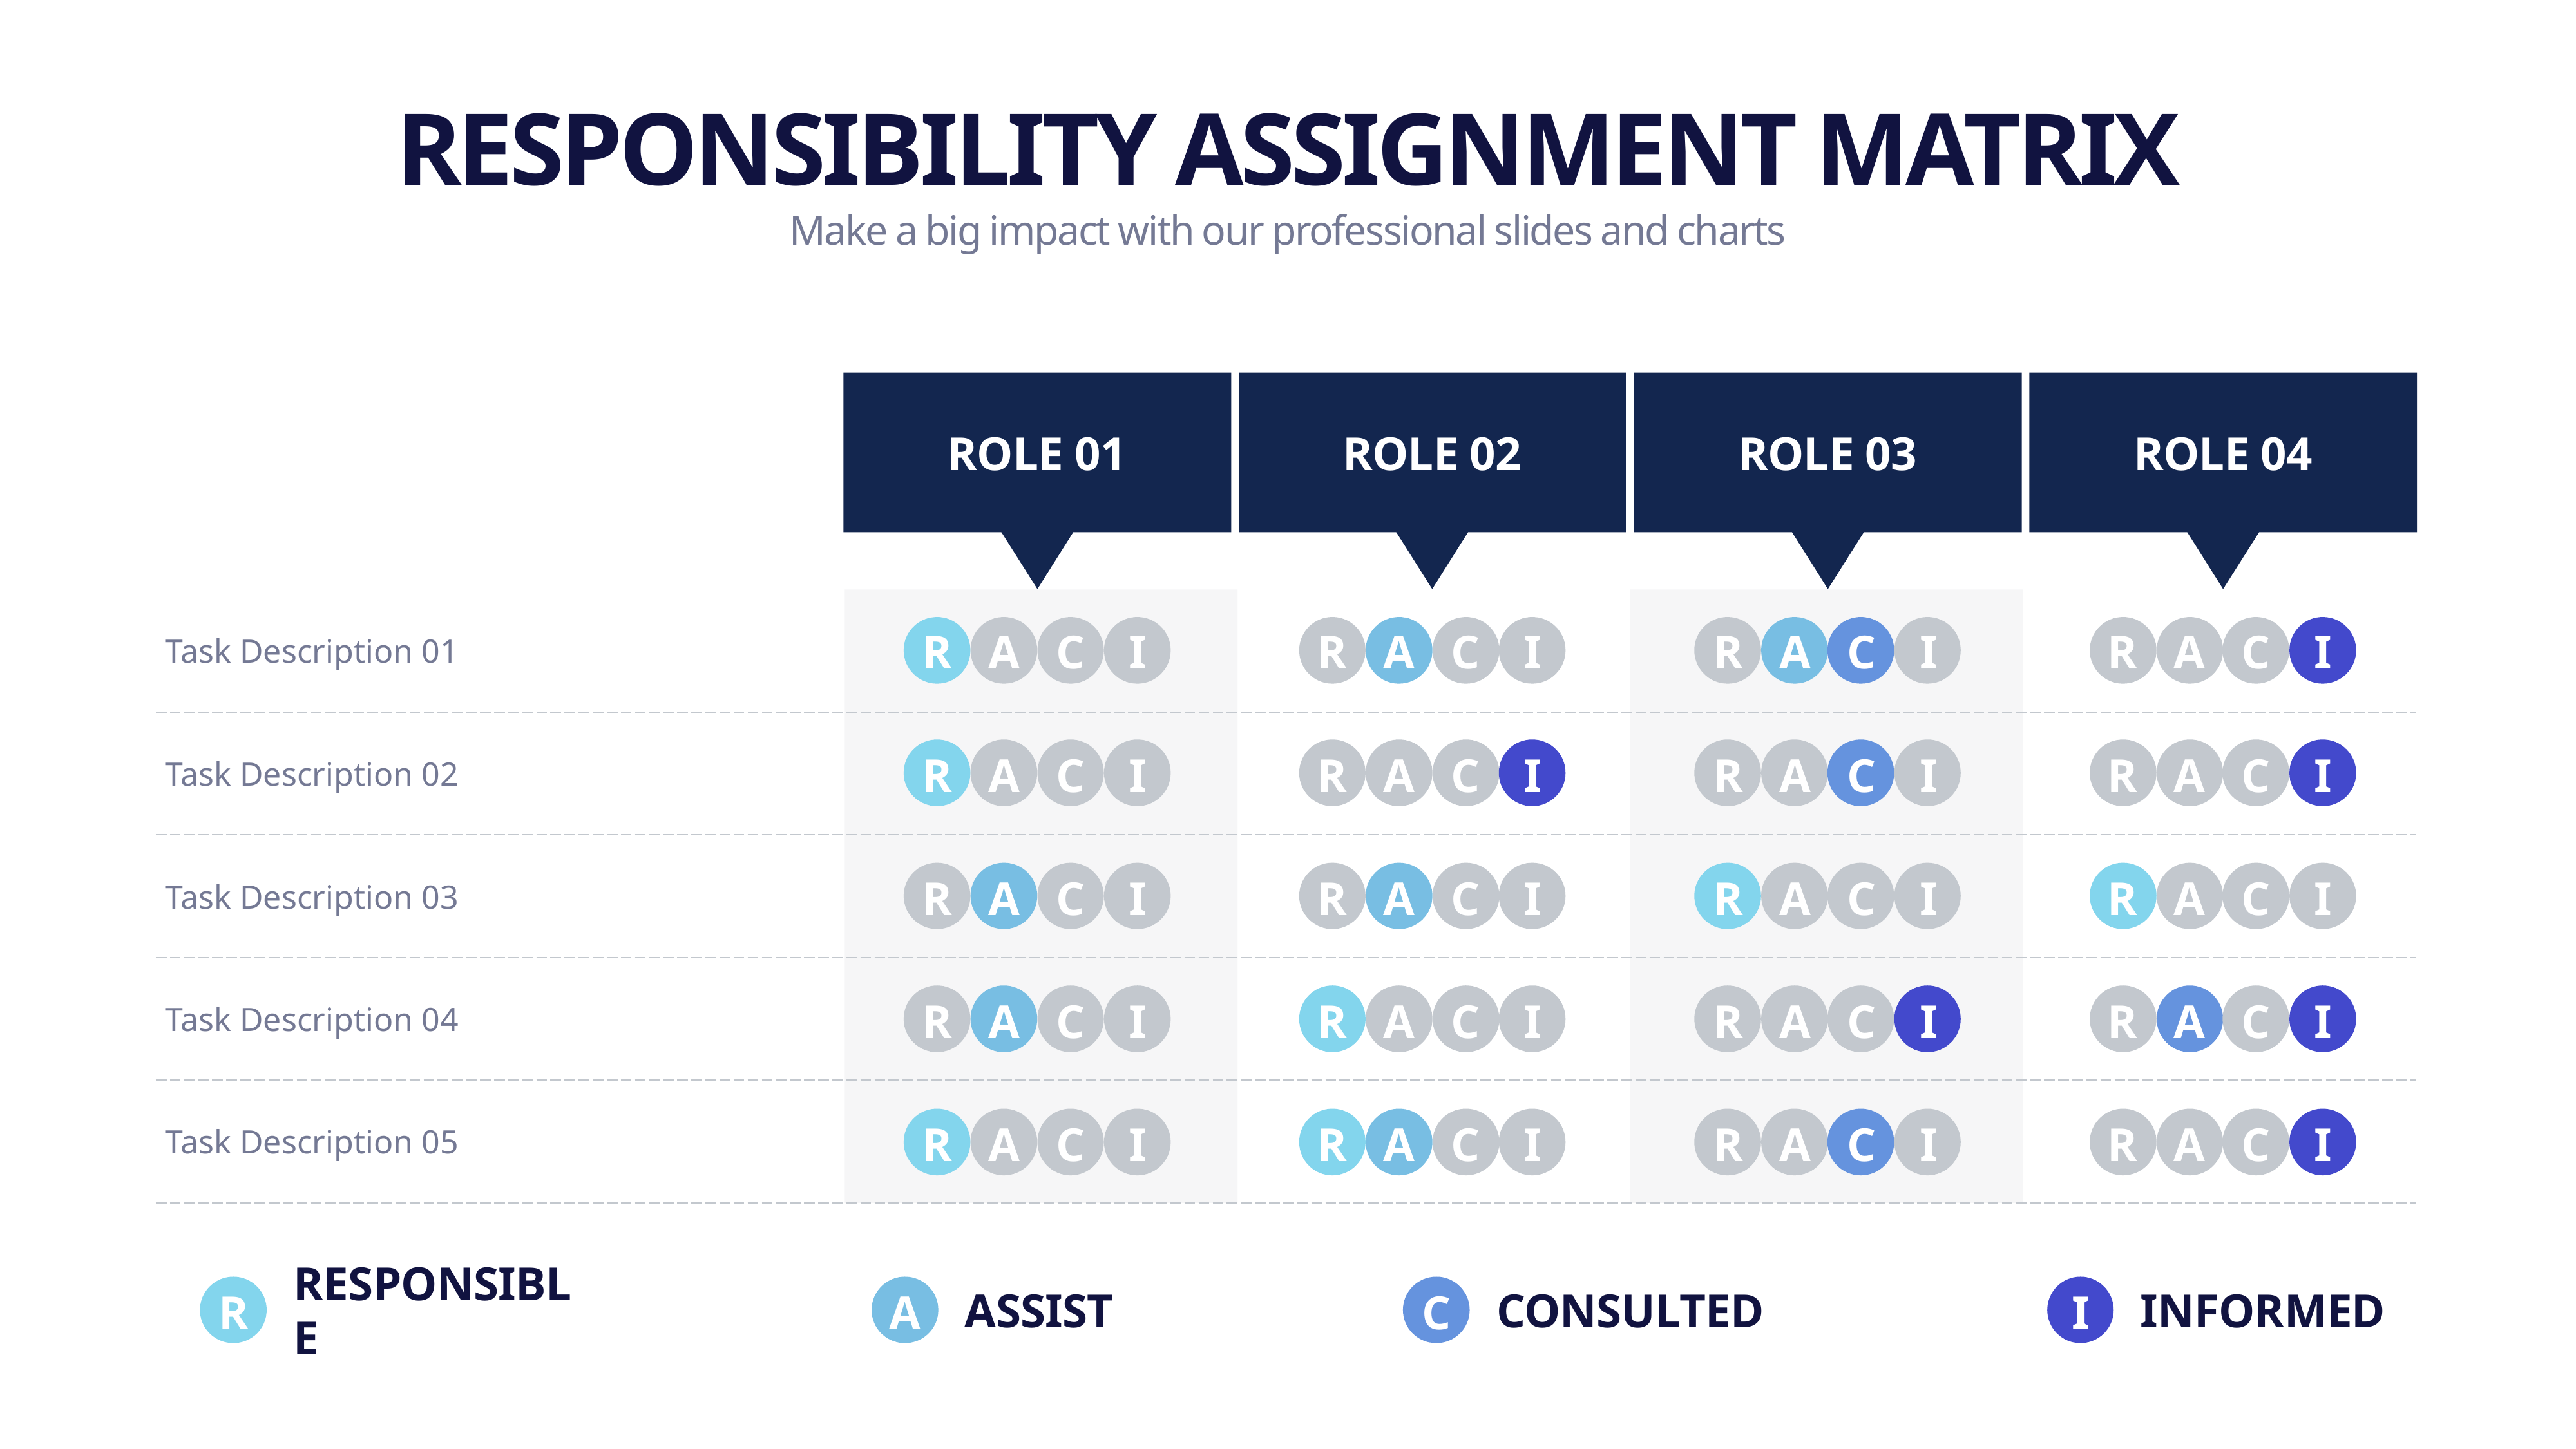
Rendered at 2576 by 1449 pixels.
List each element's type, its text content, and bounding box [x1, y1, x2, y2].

table_cell [844, 1080, 1237, 1203]
table_cell [1237, 958, 1630, 1080]
table_cell Task Description 02 [156, 712, 844, 835]
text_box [1299, 739, 1566, 807]
text_box CONSULTED [1487, 1277, 1782, 1341]
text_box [1402, 1276, 1470, 1344]
table_cell [1630, 1080, 2023, 1203]
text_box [903, 862, 1171, 930]
text_box ROLE 03 [1657, 420, 1998, 485]
table_cell [2023, 1080, 2416, 1203]
table_header Task Description 01 [156, 589, 844, 712]
table_header [844, 589, 1237, 712]
text_box [2029, 372, 2418, 589]
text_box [1299, 1108, 1566, 1176]
table_cell Task Description 03 [156, 835, 844, 958]
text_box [1694, 617, 1961, 684]
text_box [1299, 862, 1566, 930]
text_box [1694, 739, 1961, 807]
table_cell [1630, 835, 2023, 958]
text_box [903, 1108, 1171, 1176]
table_cell Task Description 04 [156, 958, 844, 1080]
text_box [2090, 985, 2356, 1053]
table_header [1630, 589, 2023, 712]
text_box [2090, 1108, 2356, 1176]
text_box [1239, 372, 1626, 589]
table_cell [1630, 958, 2023, 1080]
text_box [1694, 862, 1961, 930]
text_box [2090, 862, 2356, 930]
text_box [903, 985, 1171, 1053]
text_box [903, 617, 1171, 684]
table_cell [1237, 835, 1630, 958]
text_box RESPONSIBILITY ASSIGNMENT MATRIX [160, 80, 2416, 200]
table_header [1237, 589, 1630, 712]
table_cell [844, 835, 1237, 958]
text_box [2090, 617, 2356, 684]
table_cell [844, 712, 1237, 835]
table_header [2023, 589, 2416, 712]
text_box ROLE 04 [2052, 420, 2394, 485]
text_box RESPONSIBLE [284, 1249, 606, 1369]
text_box ROLE 01 [866, 420, 1208, 485]
table_cell [844, 958, 1237, 1080]
text_box ASSIST [955, 1277, 1141, 1341]
text_box ROLE 02 [1261, 420, 1603, 485]
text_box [1694, 985, 1961, 1053]
table_cell [1237, 1080, 1630, 1203]
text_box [1299, 985, 1566, 1053]
table_cell [2023, 835, 2416, 958]
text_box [2047, 1276, 2114, 1344]
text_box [903, 739, 1171, 807]
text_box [1694, 1108, 1961, 1176]
table_cell [2023, 712, 2416, 835]
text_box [200, 1276, 267, 1344]
table_cell [2023, 958, 2416, 1080]
table_cell [1237, 712, 1630, 835]
text_box INFORMED [2131, 1277, 2416, 1341]
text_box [2090, 739, 2356, 807]
table_cell Task Description 05 [156, 1080, 844, 1203]
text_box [1299, 617, 1566, 684]
text_box [843, 372, 1232, 589]
table_cell [1630, 712, 2023, 835]
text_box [872, 1276, 939, 1344]
text_box Make a big impact with our professional slides and charts [160, 200, 2416, 258]
text_box [1634, 372, 2022, 589]
